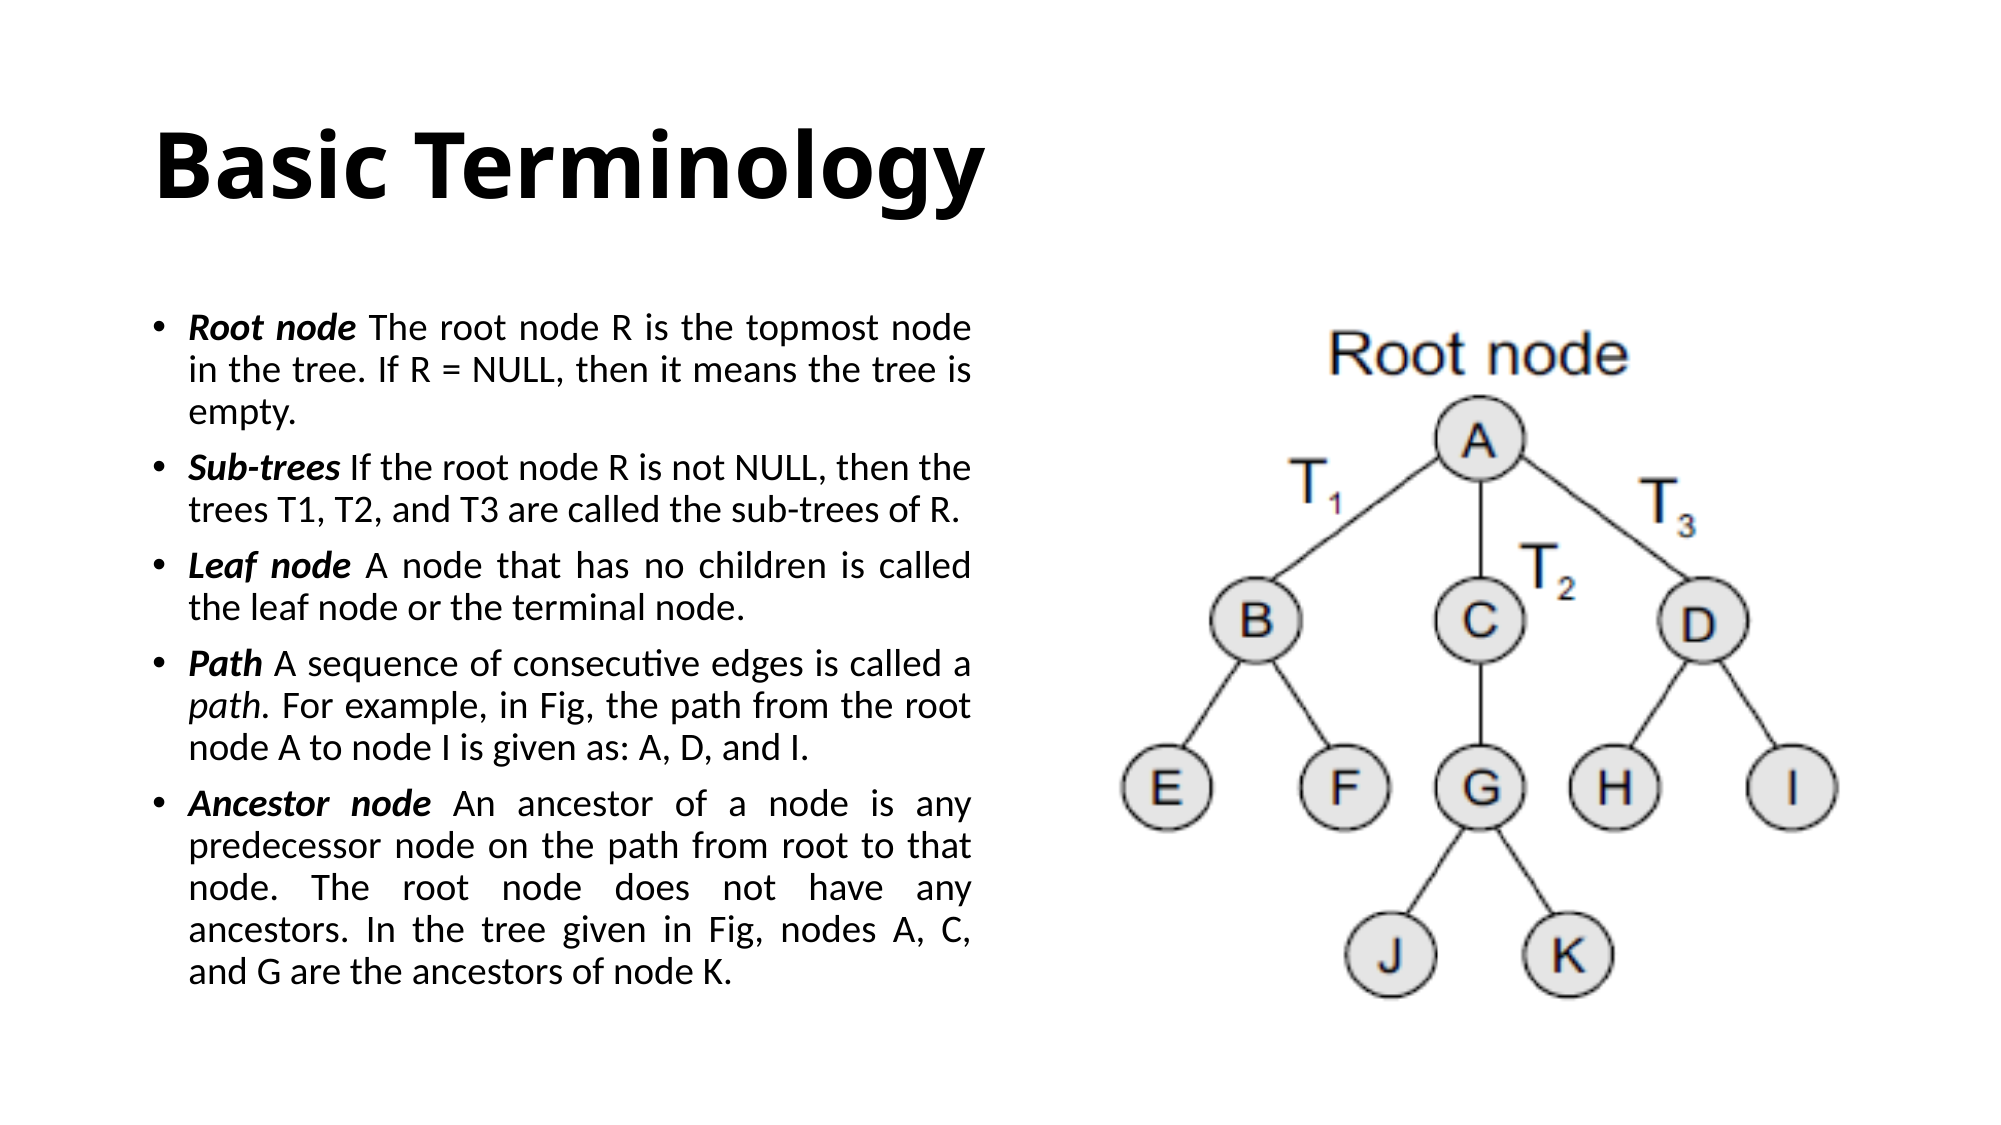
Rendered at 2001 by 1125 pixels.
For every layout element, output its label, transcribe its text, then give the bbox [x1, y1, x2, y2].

title Basic Terminology [137, 59, 1863, 278]
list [1013, 299, 1862, 1014]
list Root node The root node R is the topmost node in the tree. If R = NULL, then it means the tree is empty. Sub-trees If the root node R is not NULL, then the trees T1, T2, and T3 are called the sub-trees of R. Leaf node A node that has no children is called the leaf node or the terminal node. Path A sequence of consecutive edges is called a path. For example, in Fig, the path from the root node A to node I is given as: A, D, and I. Ancestor node An ancestor of a node is any predecessor node on the path from root to that node. The root node does not have any ancestors. In the tree given in Fig, nodes A, C, and G are the ancestors of node K. [137, 299, 988, 1014]
